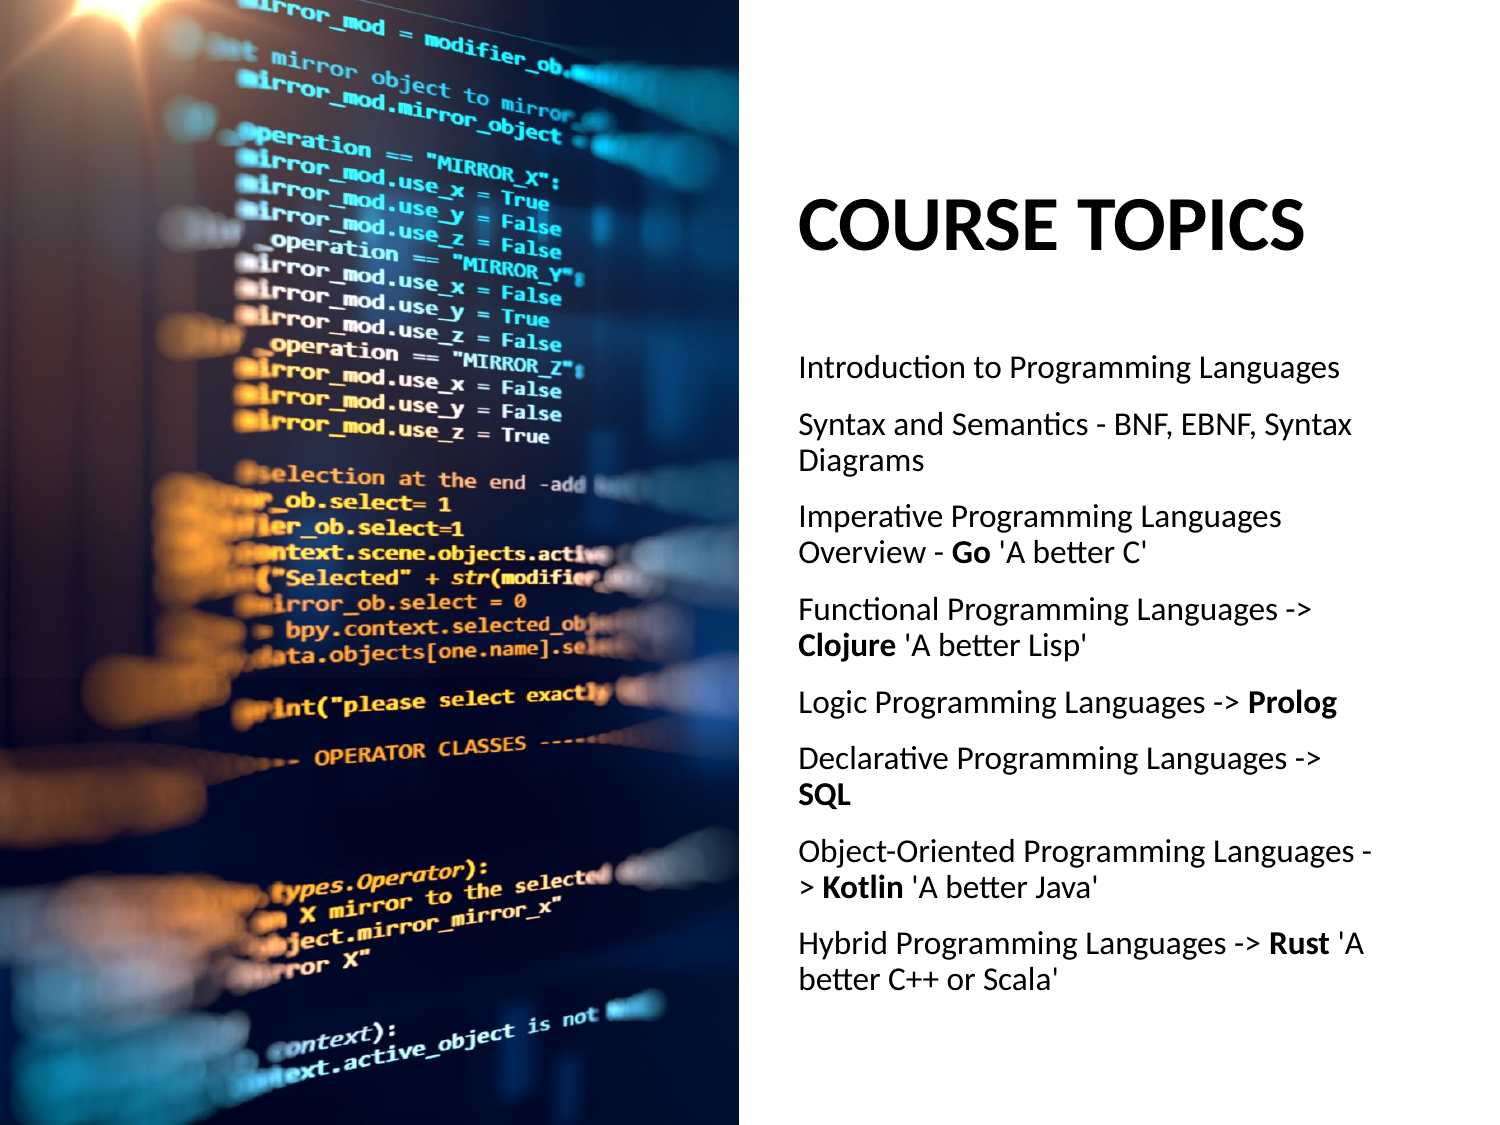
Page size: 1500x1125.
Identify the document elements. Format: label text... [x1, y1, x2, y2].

title Course Topics [783, 119, 1397, 275]
list Introduction to Programming Languages Syntax and Semantics - BNF, EBNF, Syntax Diagrams Imperative Programming Languages Overview - Go 'A better C' Functional Programming Languages -> Clojure 'A better Lisp' Logic Programming Languages -> Prolog Declarative Programming Languages -> SQL Object-Oriented Programming Languages -> Kotlin 'A better Java' Hybrid Programming Languages -> Rust 'A better C++ or Scala' [783, 307, 1397, 1006]
text_box [740, 0, 1500, 1125]
picture [574, 69, 590, 78]
picture [0, 0, 740, 1125]
